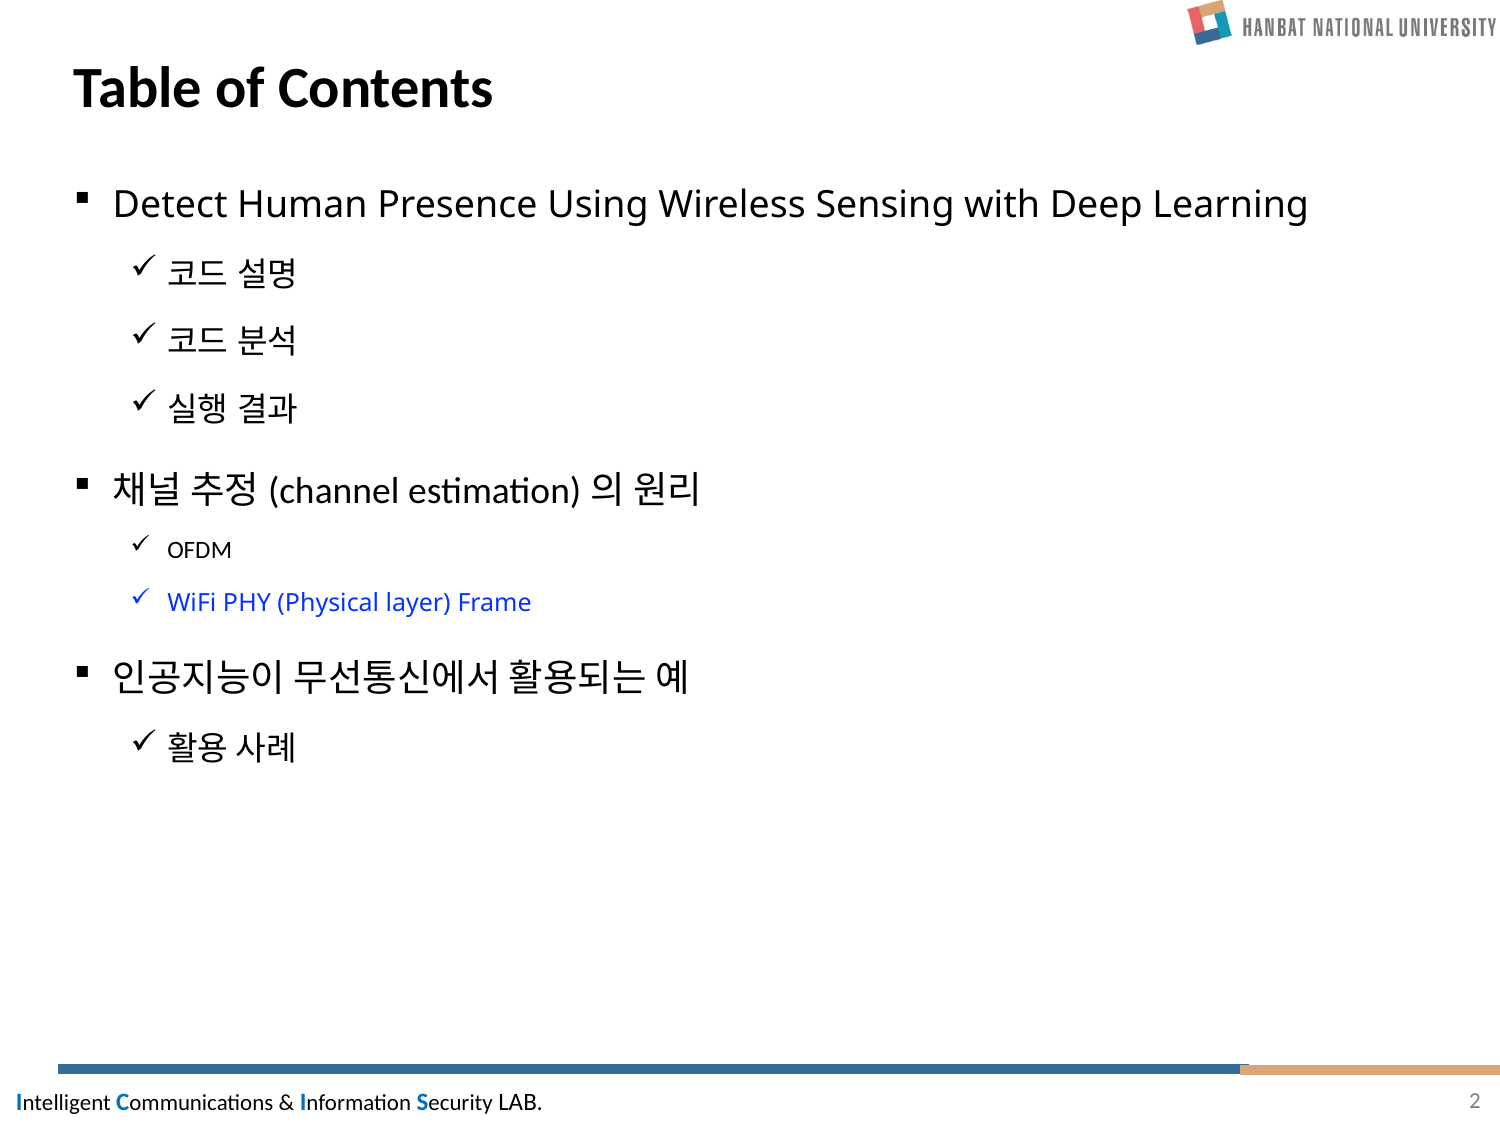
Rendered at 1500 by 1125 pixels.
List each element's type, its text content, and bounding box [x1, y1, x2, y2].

picture [1187, 0, 1496, 45]
title Table of Contents [59, 29, 1441, 148]
list Detect Human Presence Using Wireless Sensing with Deep Learning 코드 설명 코드 분석 실행 결과 채널 추정(channel estimation)의 원리 OFDM WiFi PHY (Physical layer) Frame 인공지능이 무선통신에서 활용되는 예 활용 사례 [59, 177, 1441, 1063]
slide_number 2 [1158, 1077, 1496, 1125]
